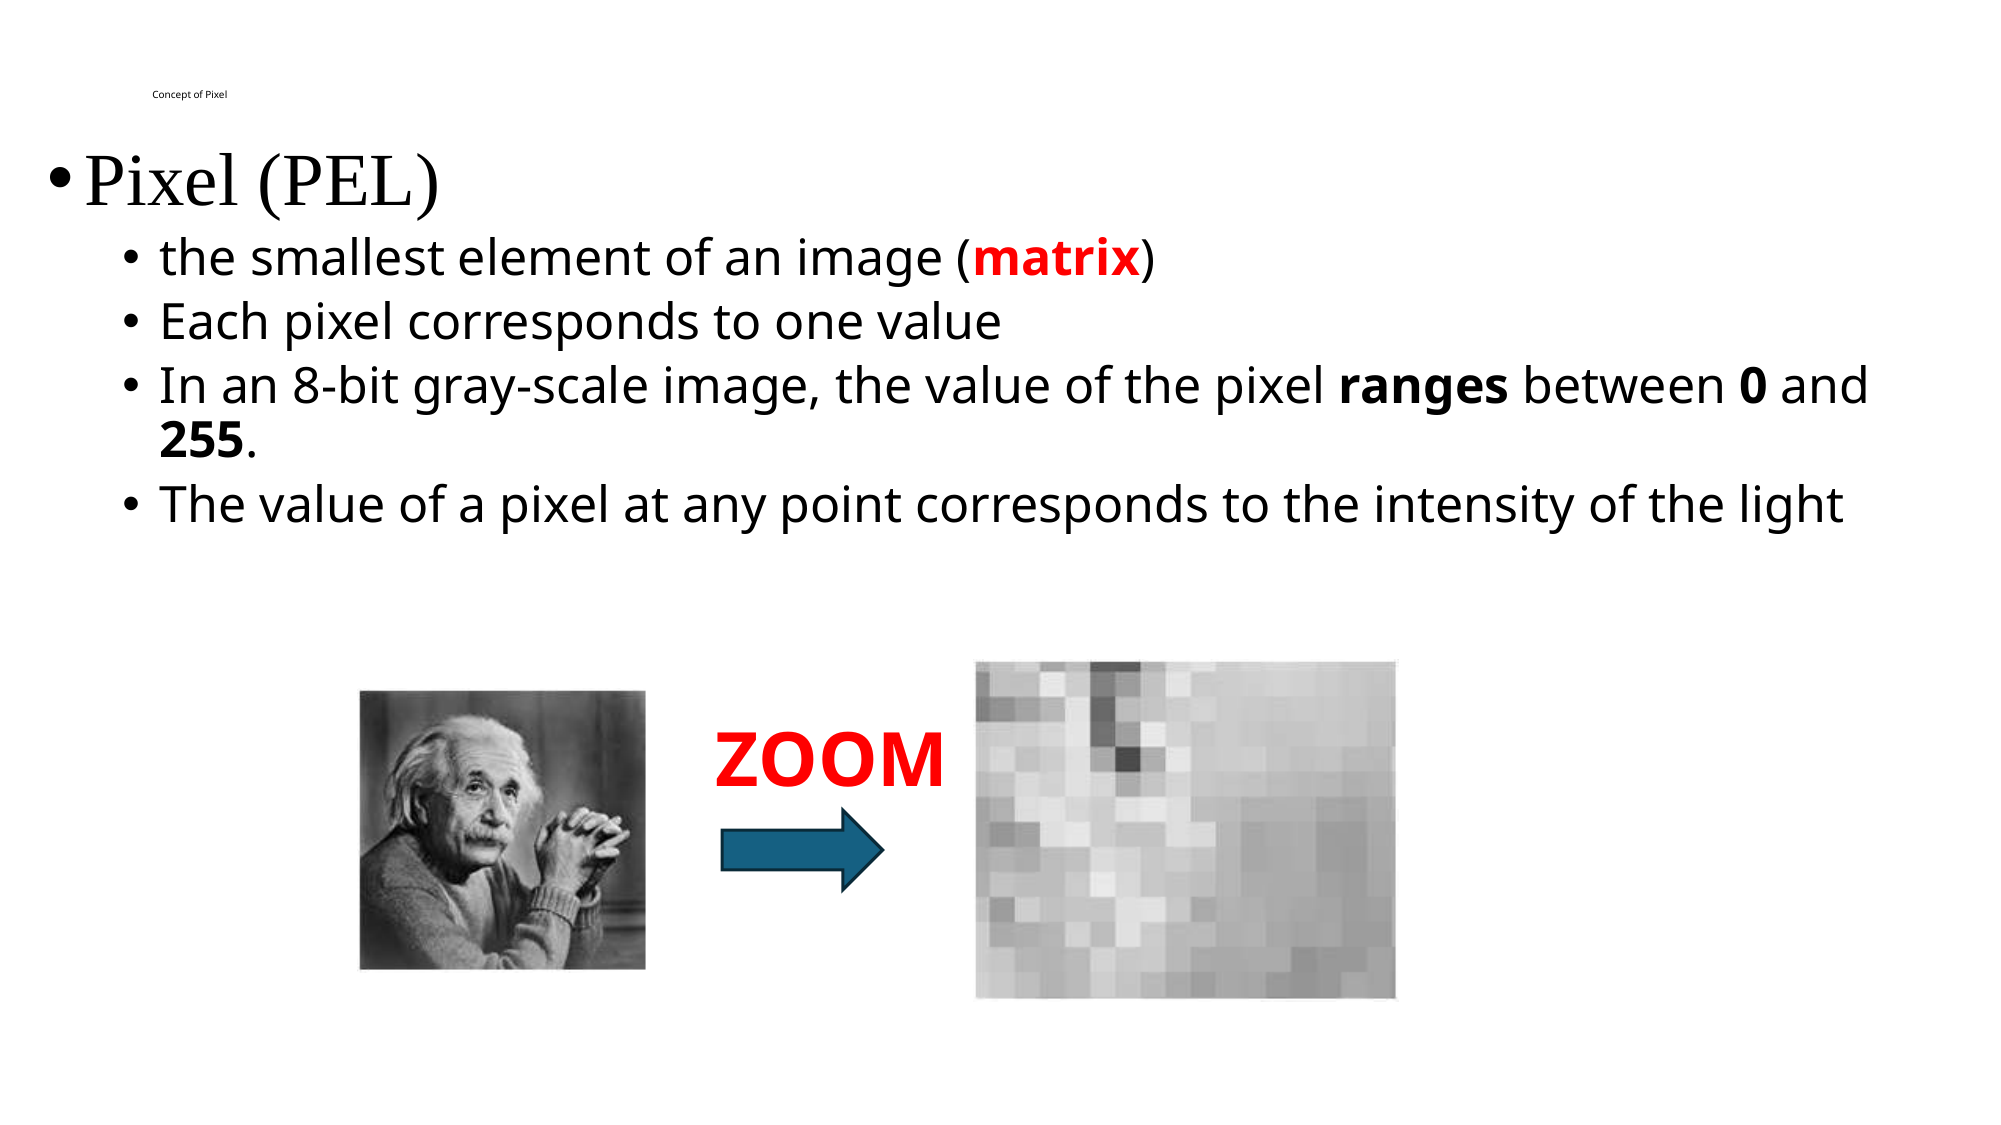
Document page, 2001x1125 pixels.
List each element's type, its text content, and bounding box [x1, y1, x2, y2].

list Pixel (PEL) the smallest element of an image (matrix) Each pixel corresponds to one value In an 8-bit gray-scale image, the value of the pixel ranges between 0 and 255. The value of a pixel at any point corresponds to the intensity of the light [32, 132, 1916, 1093]
title Concept of Pixel [137, 59, 1863, 132]
picture [972, 658, 1400, 1003]
text_box ZOOM [700, 703, 972, 809]
picture [357, 687, 649, 974]
text_box [720, 809, 885, 894]
